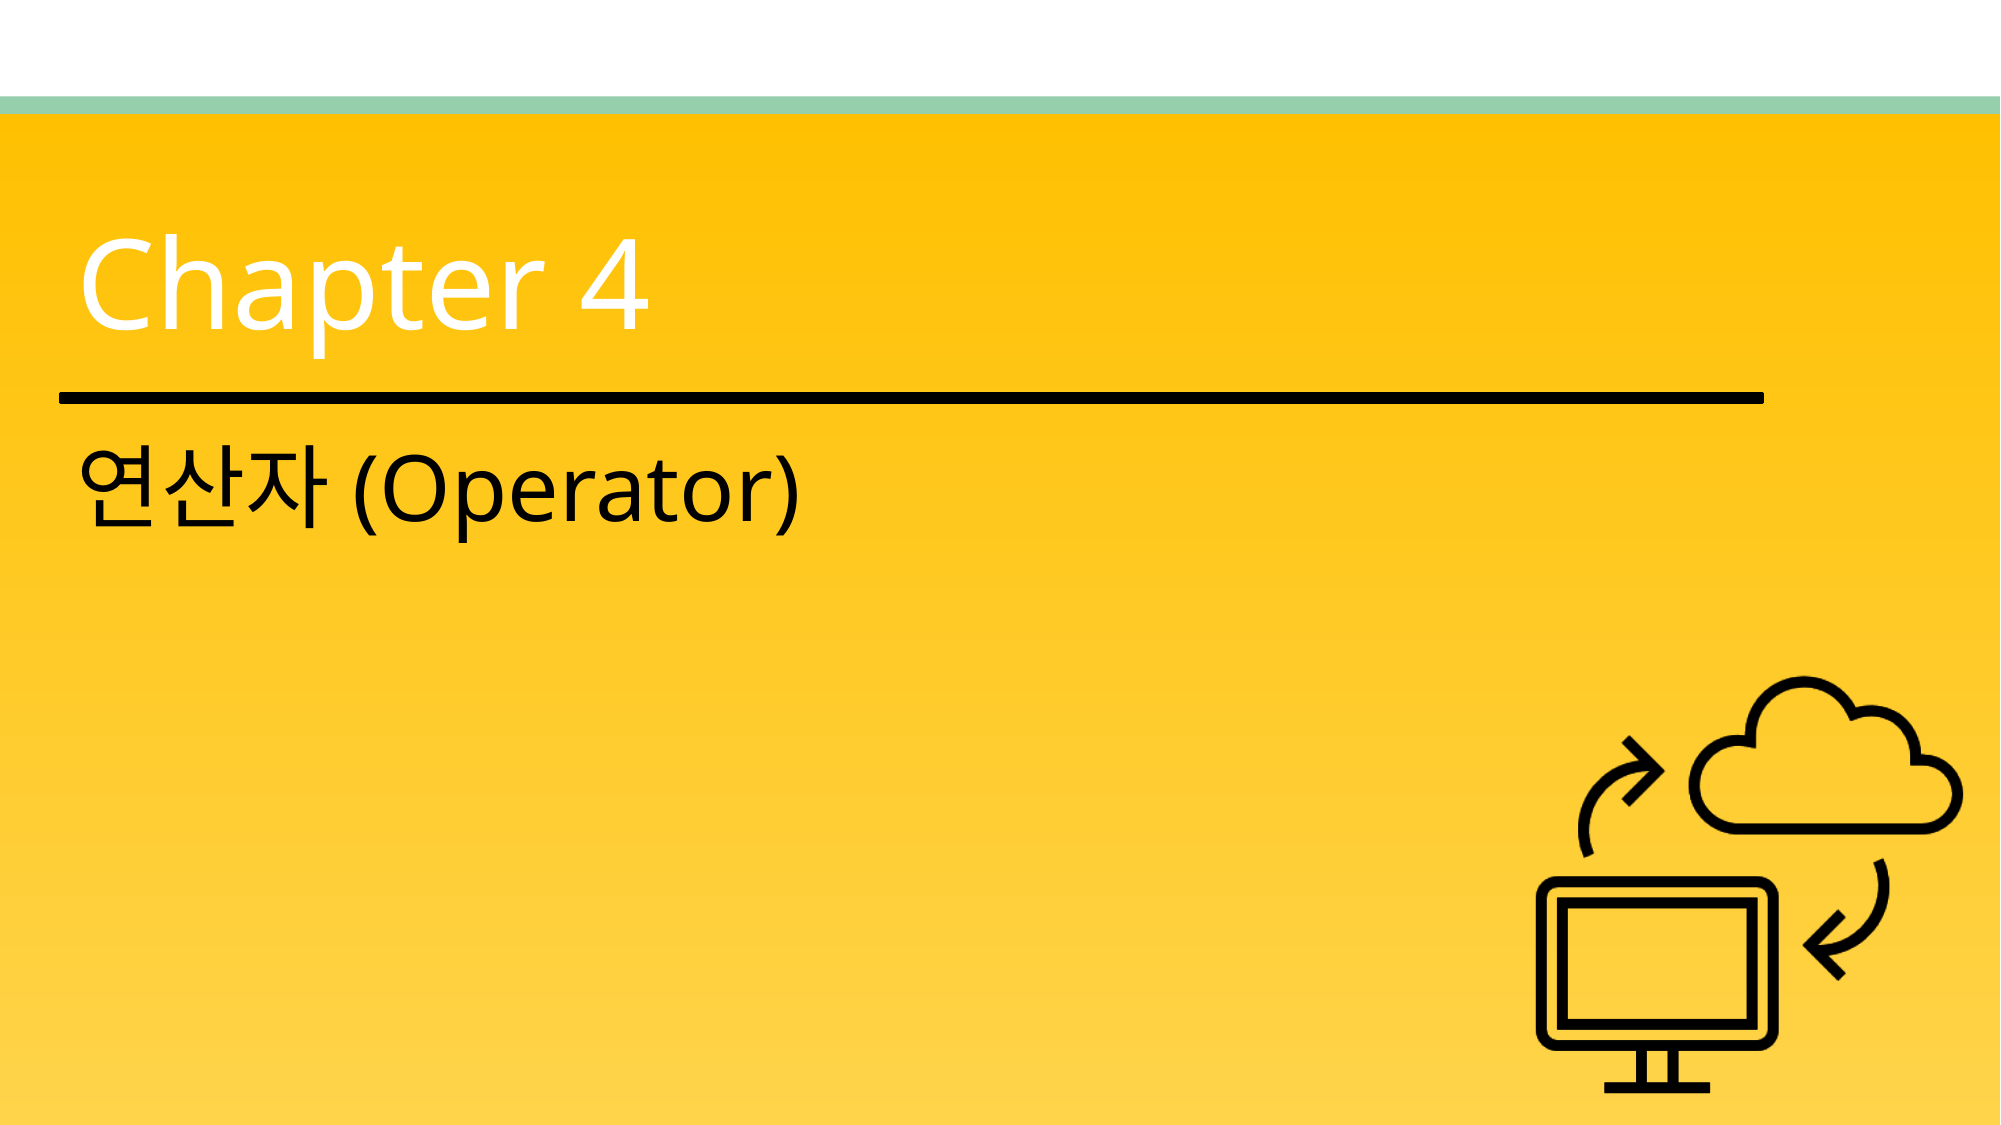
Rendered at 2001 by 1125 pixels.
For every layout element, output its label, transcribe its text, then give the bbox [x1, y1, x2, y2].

title 연산자(Operator) [61, 390, 1549, 579]
list Chapter 4 [61, 171, 1762, 387]
picture [1494, 639, 2000, 1125]
